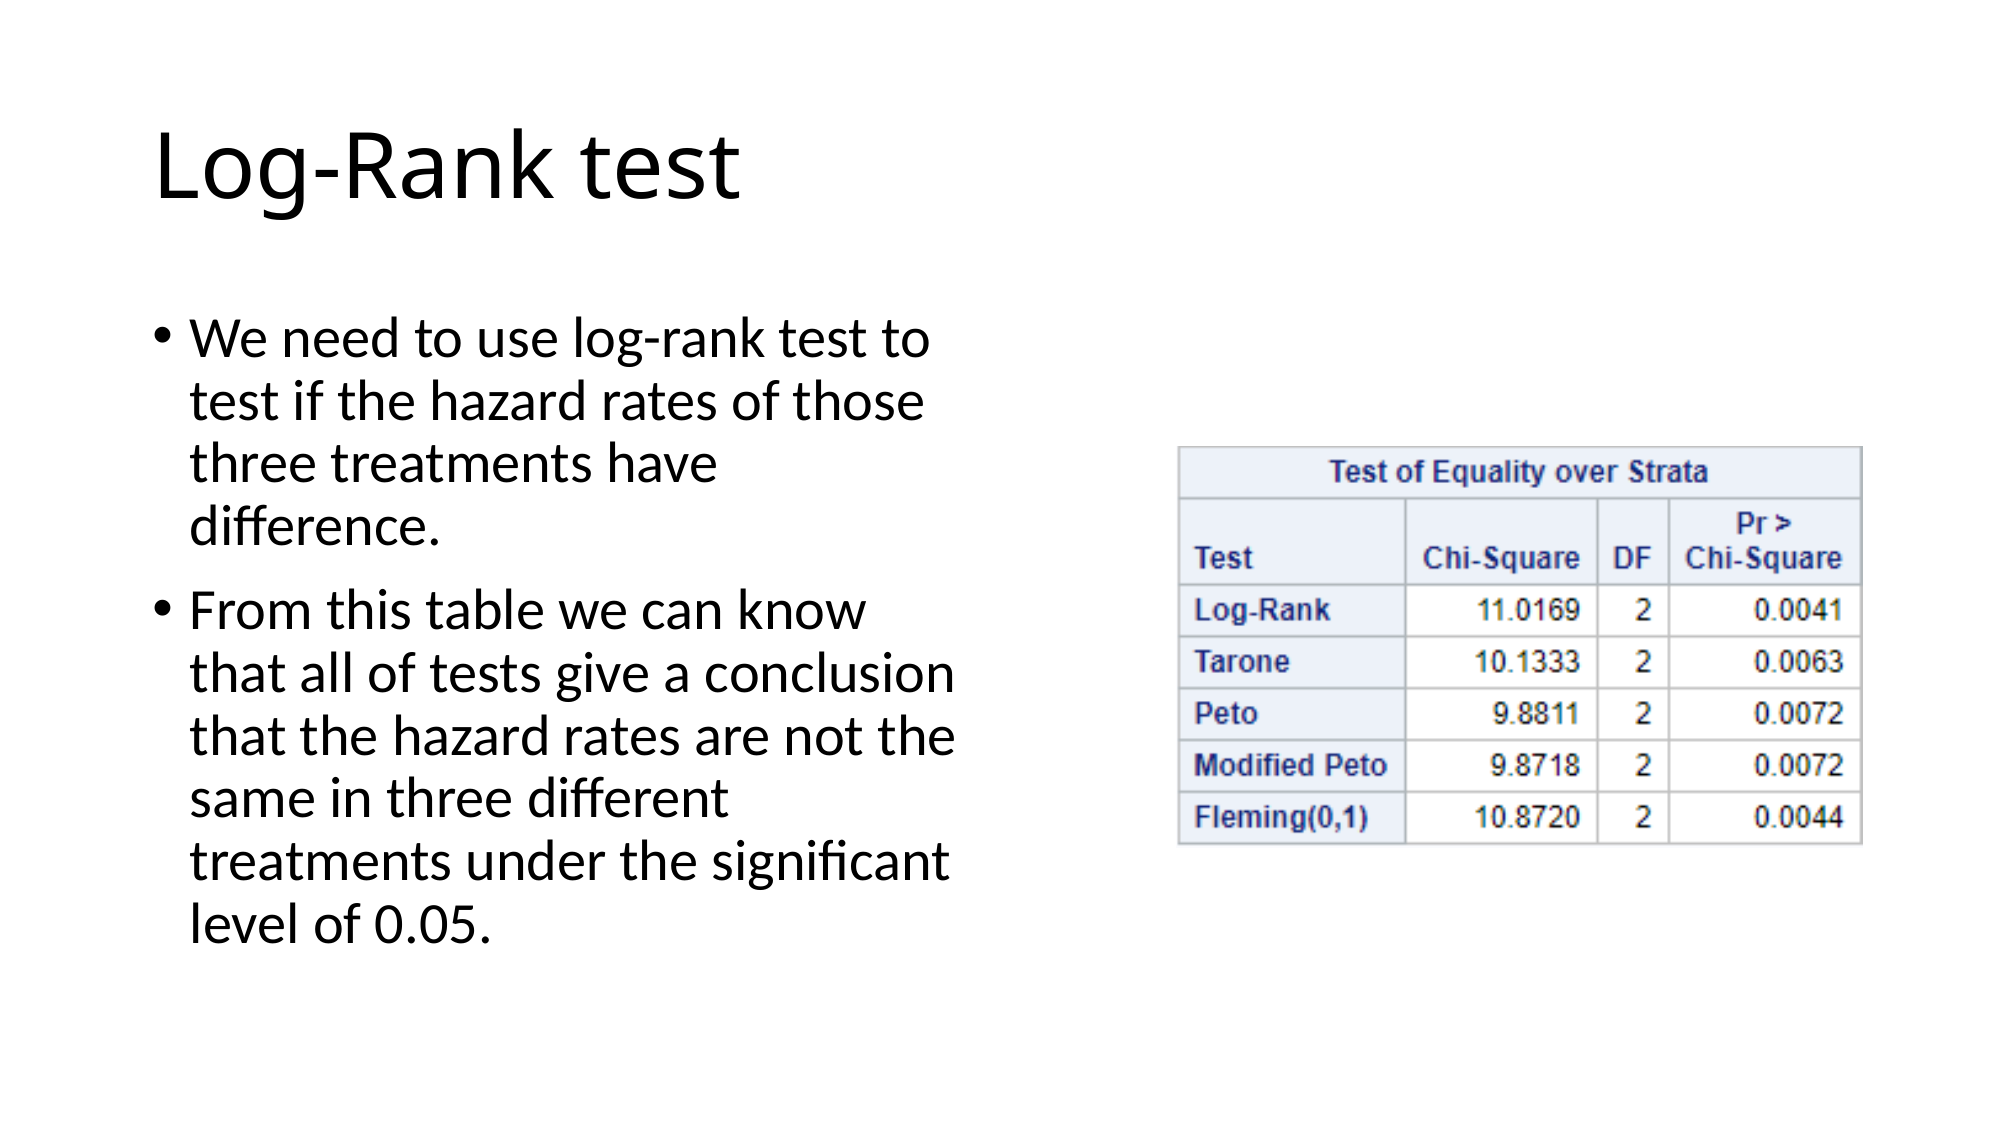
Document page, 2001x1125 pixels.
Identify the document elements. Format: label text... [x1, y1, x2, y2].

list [1176, 446, 1863, 848]
list We need to use log-rank test to test if the hazard rates of those three treatments have difference. From this table we can know that all of tests give a conclusion that the hazard rates are not the same in three different treatments under the significant level of 0.05. [137, 299, 988, 1014]
title Log-Rank test [137, 59, 1863, 278]
